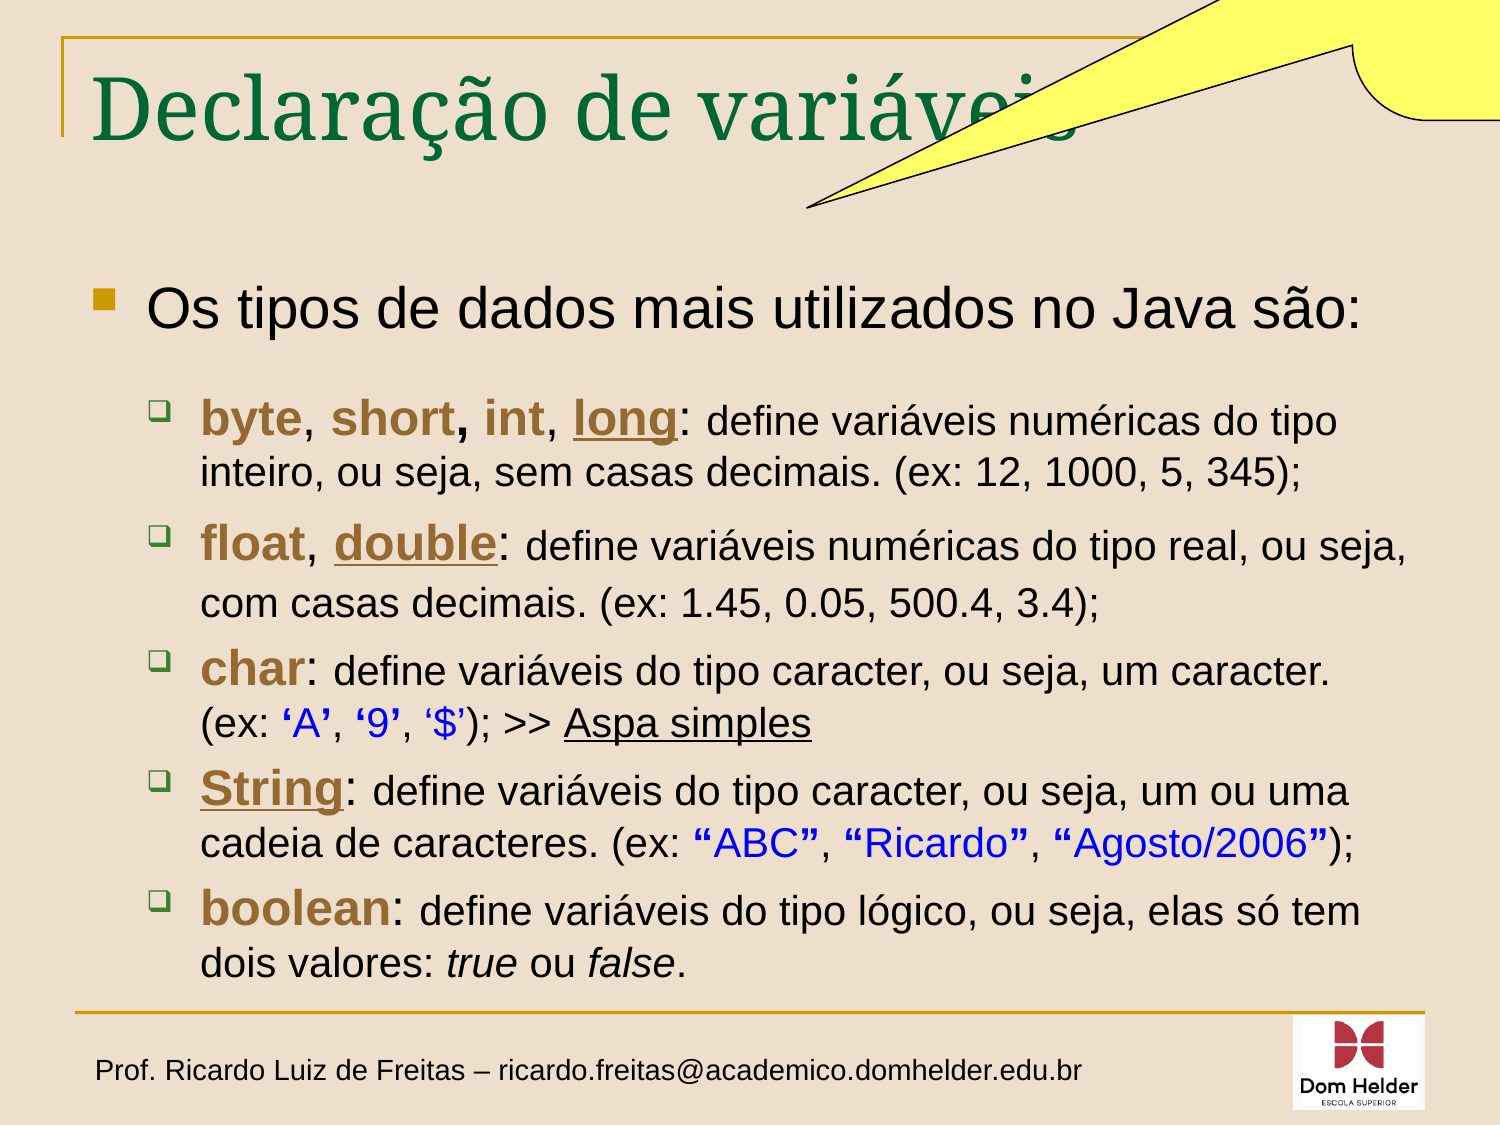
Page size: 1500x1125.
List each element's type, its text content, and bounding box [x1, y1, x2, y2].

list Os tipos de dados mais utilizados no Java são: byte, short, int, long: define variáveis numéricas do tipo inteiro, ou seja, sem casas decimais. (ex: 12, 1000, 5, 345); float, double: define variáveis numéricas do tipo real, ou seja, com casas decimais. (ex: 1.45, 0.05, 500.4, 3.4); char: define variáveis do tipo caracter, ou seja, um caracter. (ex: ‘A’, ‘9’, ‘$’); >> Aspa simples String: define variáveis do tipo caracter, ou seja, um ou uma cadeia de caracteres. (ex: “ABC”, “Ricardo”, “Agosto/2006”); boolean: define variáveis do tipo lógico, ou seja, elas só tem dois valores: true ou false. [75, 262, 1425, 1006]
picture [1293, 1015, 1425, 1110]
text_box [1352, 0, 1500, 635]
title Declaração de variáveis [75, 45, 1347, 233]
